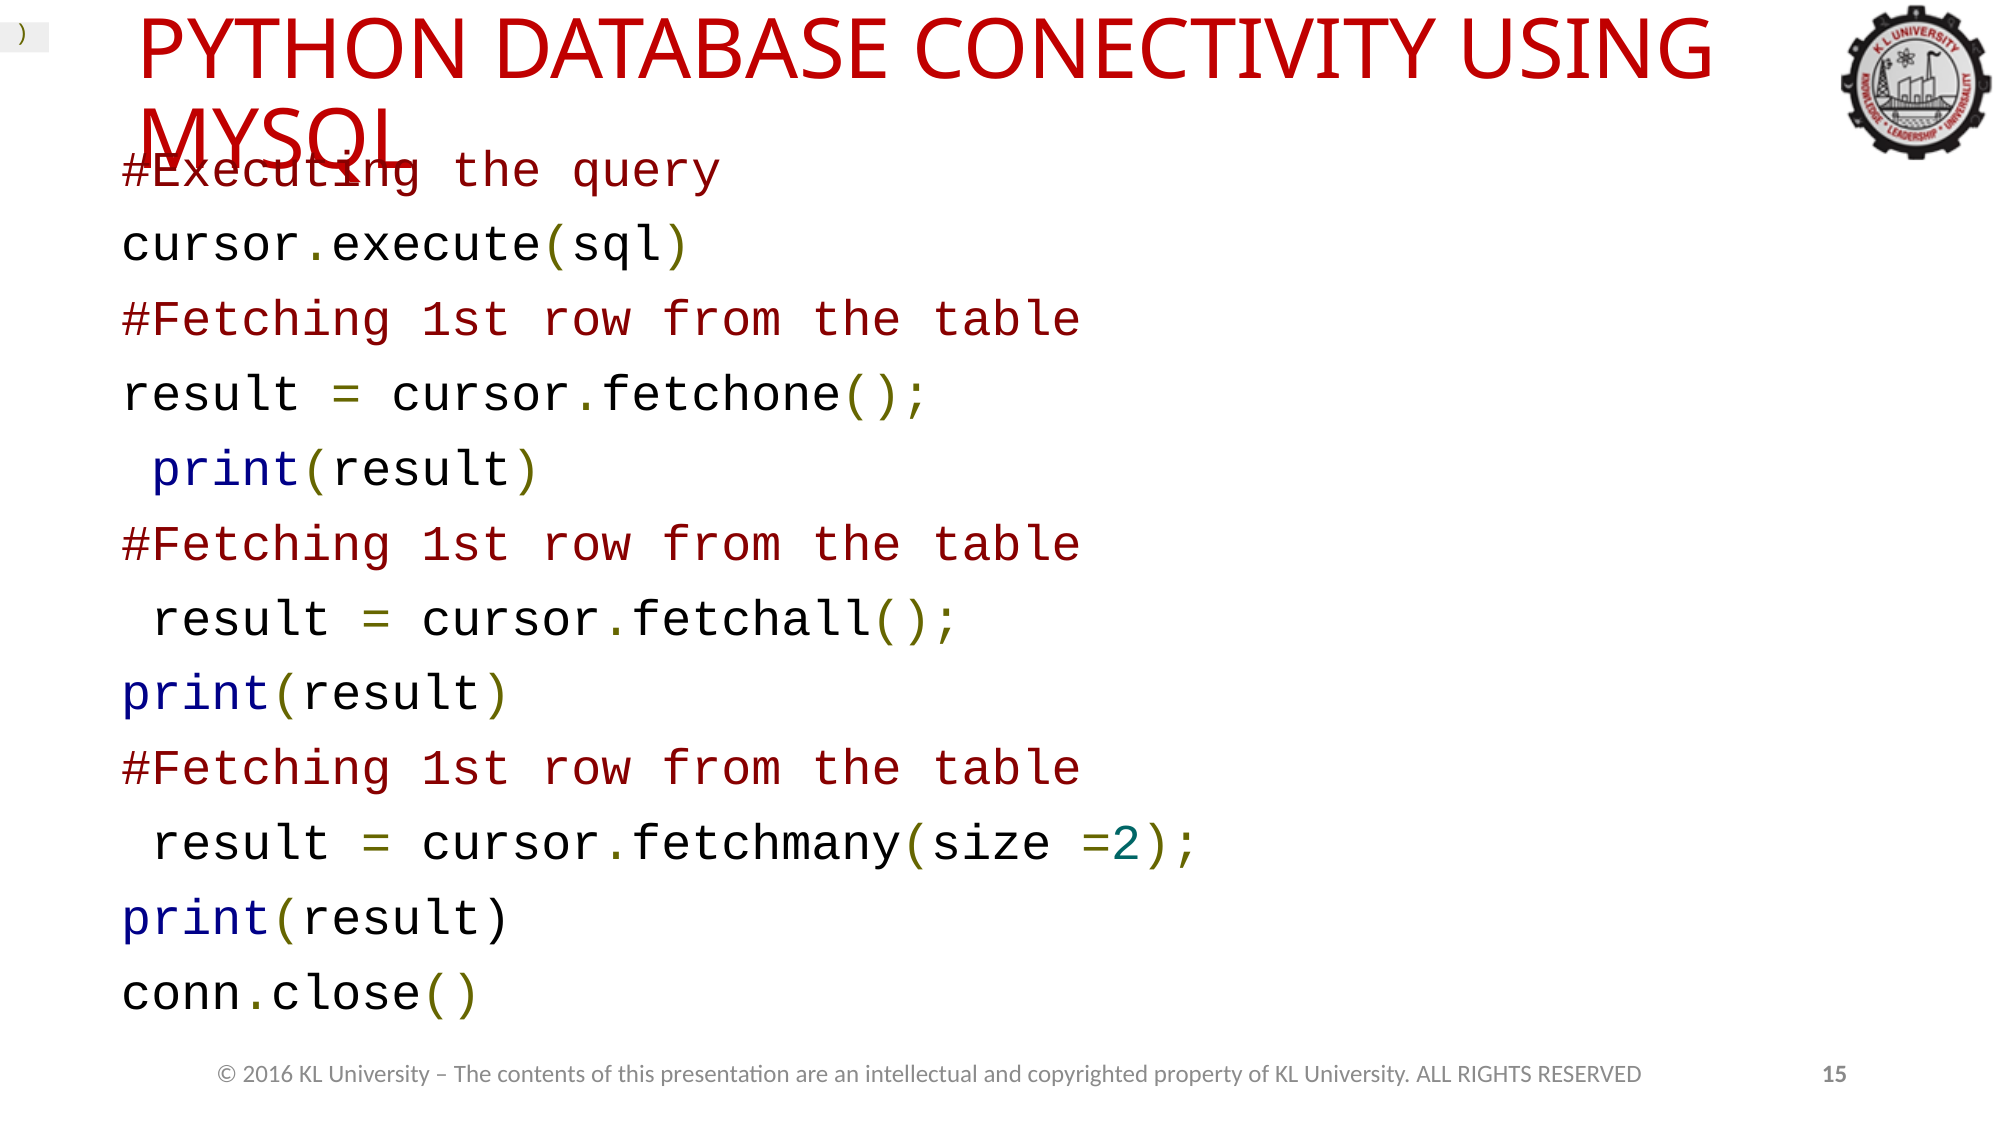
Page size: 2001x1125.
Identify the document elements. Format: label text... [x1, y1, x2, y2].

footer © 2016 KL University – The contents of this presentation are an intellectual and copyrighted property of KL University. ALL RIGHTS RESERVED [137, 1042, 1724, 1103]
slide_number 15 [1746, 1042, 1863, 1103]
text_box ) [0, 22, 49, 53]
title PYTHON DATABASE CONECTIVITY USING MYSQL [121, 40, 1847, 135]
picture [1827, 0, 2000, 173]
list #Executing the query cursor.execute(sql) #Fetching 1st row from the table result = cursor.fetchone(); print(result) #Fetching 1st row from the table result = cursor.fetchall(); print(result) #Fetching 1st row from the table result = cursor.fetchmany(size =2); print(result) conn.close() [106, 135, 1863, 1066]
